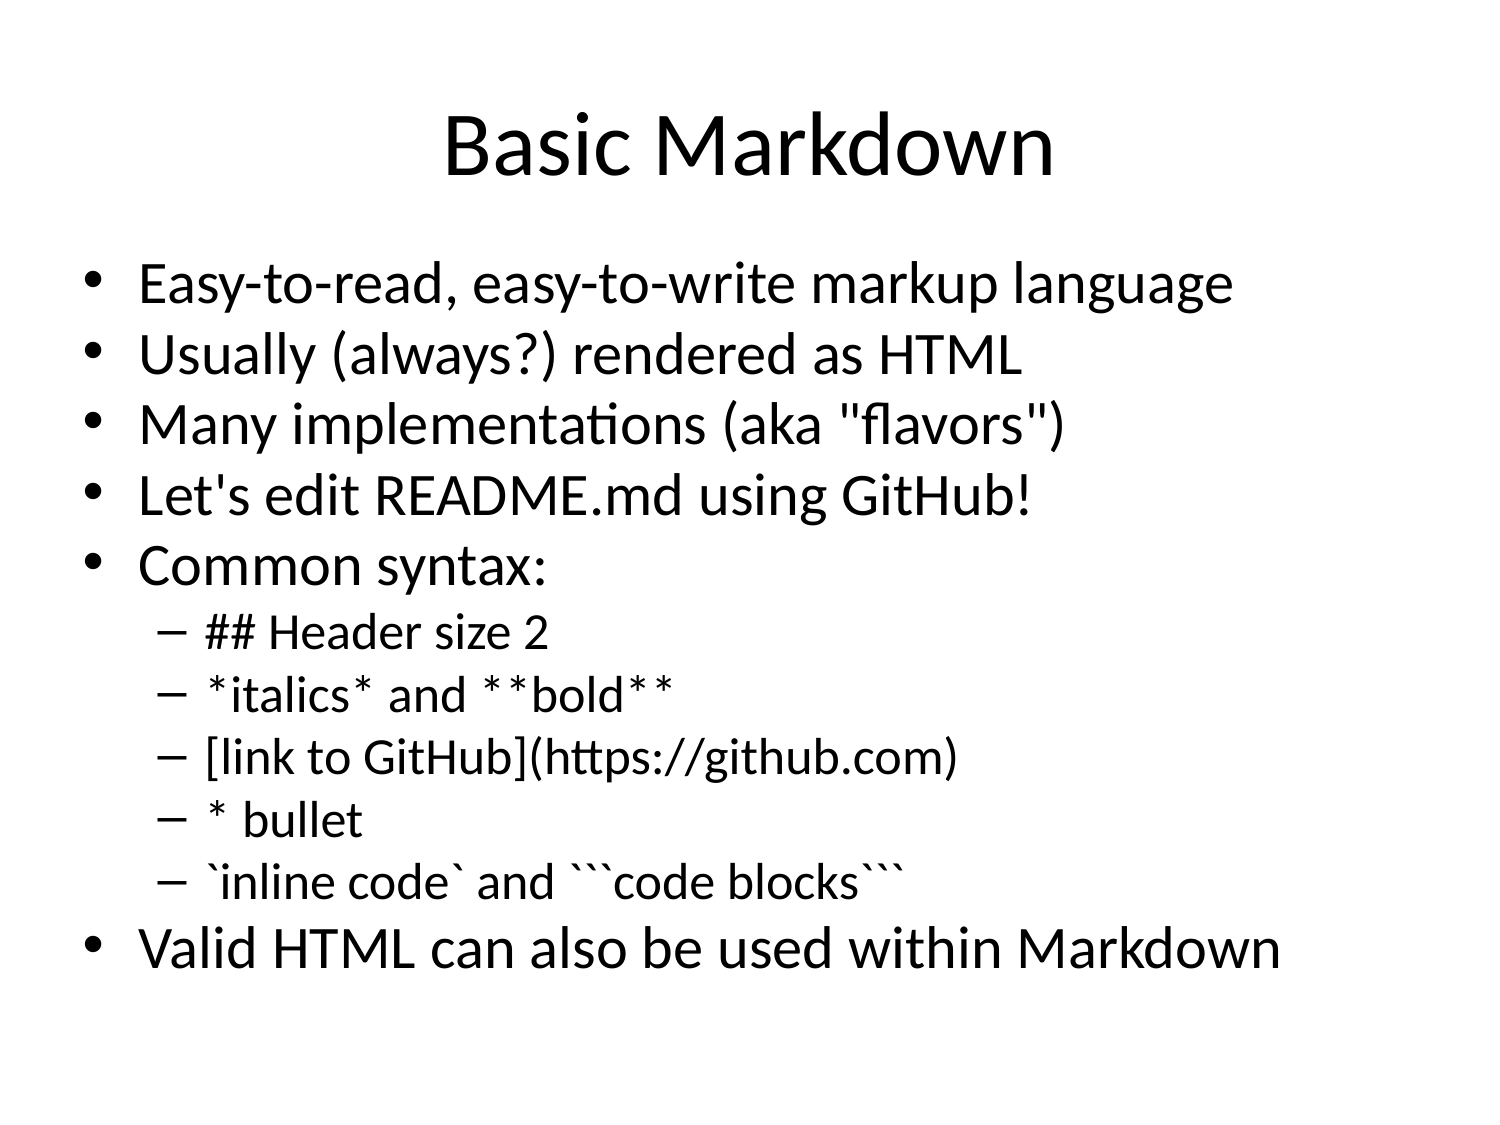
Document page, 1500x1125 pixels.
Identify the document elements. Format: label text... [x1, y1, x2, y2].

list Easy-to-read, easy-to-write markup language Usually (always?) rendered as HTML Many implementations (aka "flavors") Let's edit README.md using GitHub! Common syntax: ## Header size 2 *italics* and **bold** [link to GitHub](https://github.com) * bullet `inline code` and ```code blocks``` Valid HTML can also be used within Markdown [74, 249, 1426, 1038]
title Basic Markdown [74, 44, 1426, 234]
